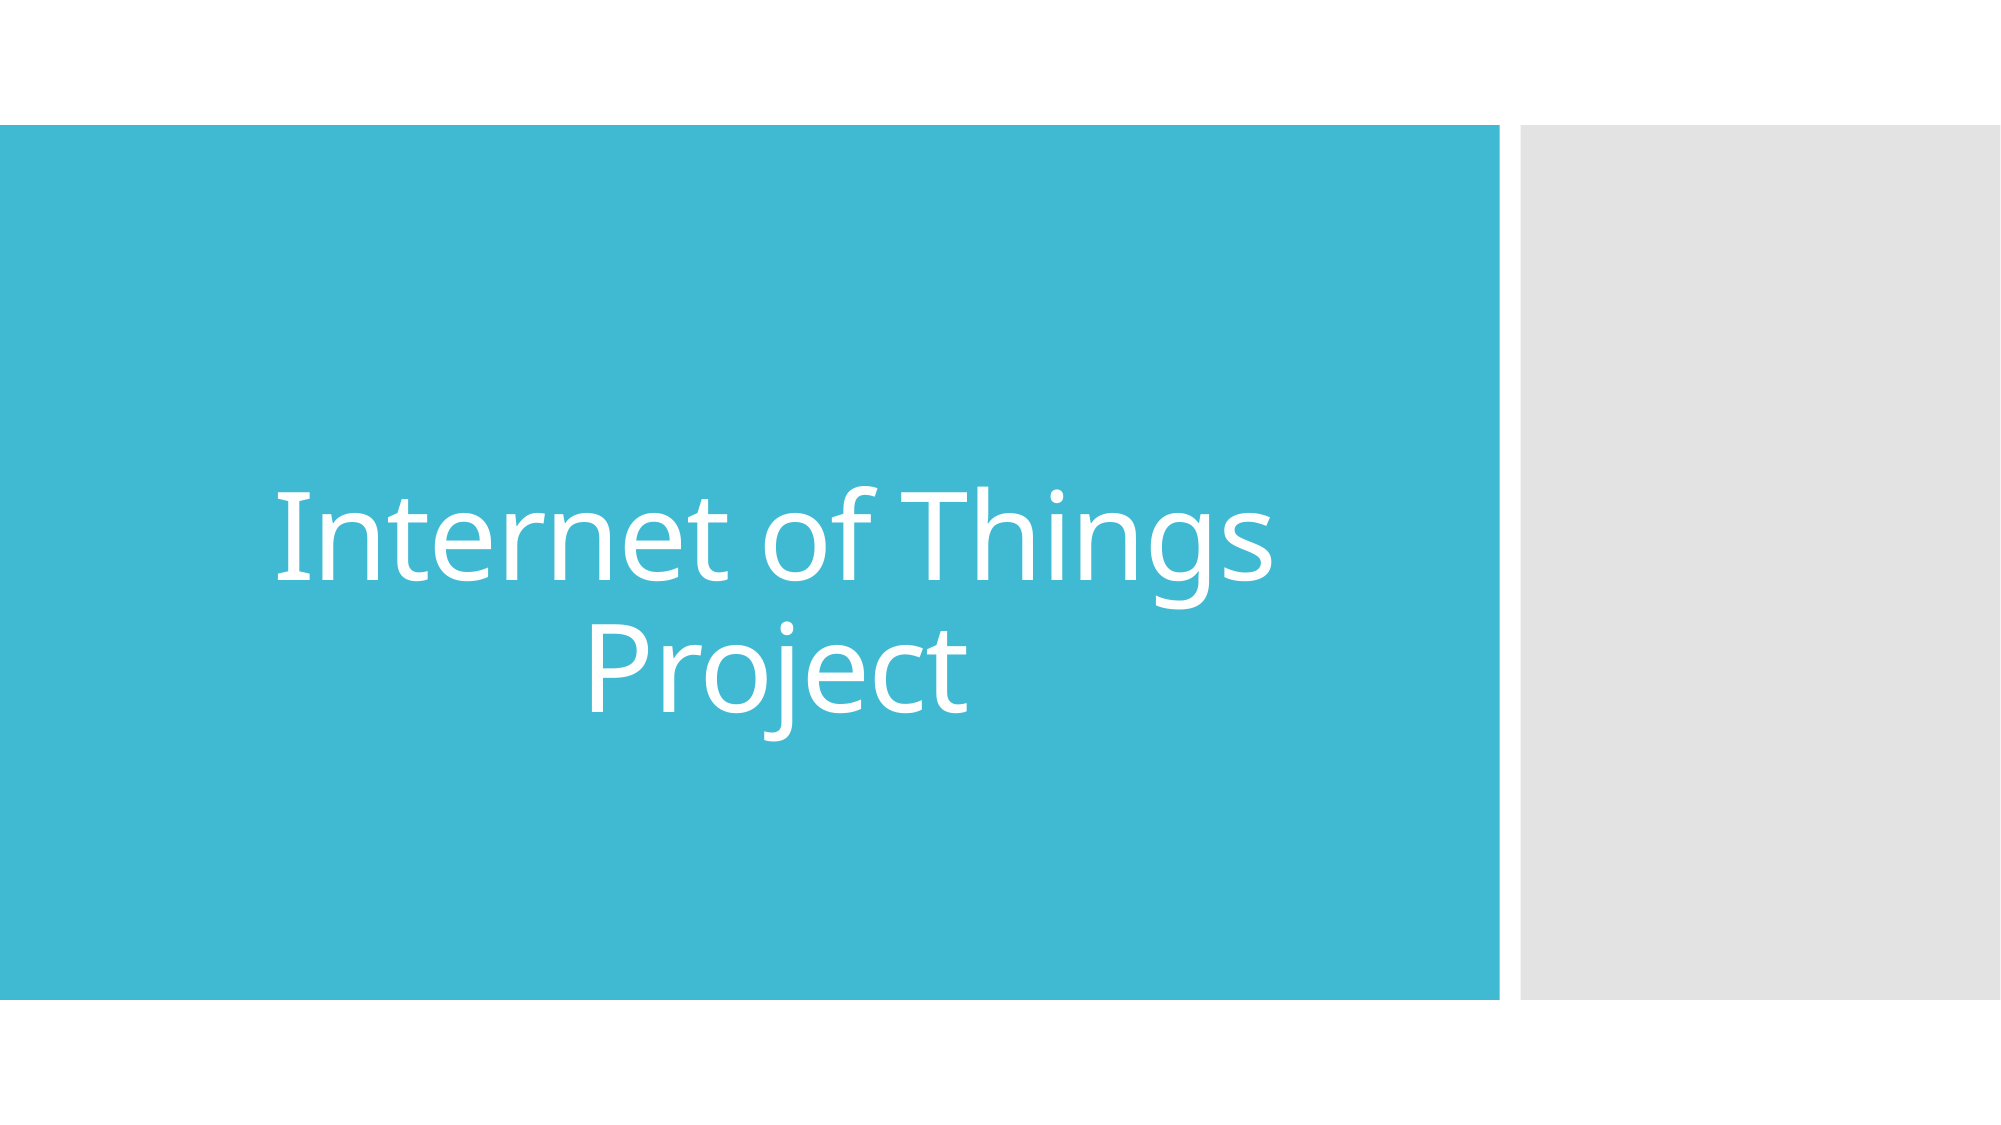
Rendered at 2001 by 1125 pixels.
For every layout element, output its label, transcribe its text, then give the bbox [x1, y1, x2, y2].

title Internet of Things Project [175, 213, 1376, 747]
